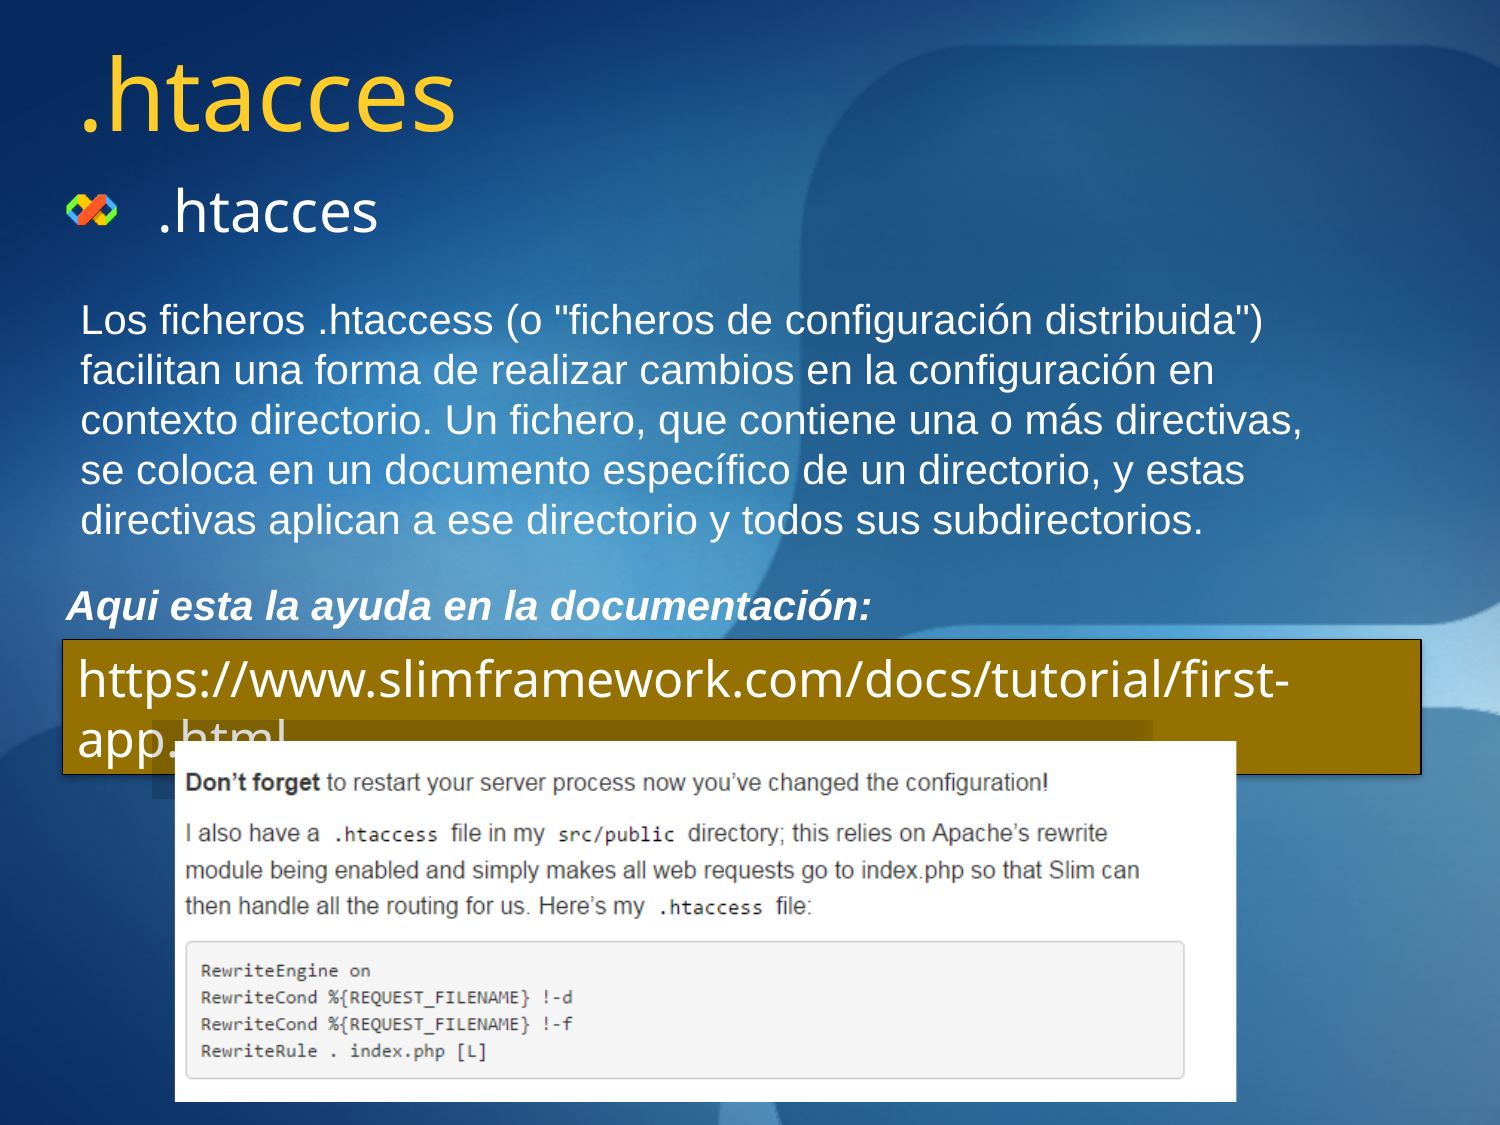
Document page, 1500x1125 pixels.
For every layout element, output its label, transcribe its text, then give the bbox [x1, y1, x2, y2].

text_box https://www.slimframework.com/docs/tutorial/first-app.html [62, 639, 1422, 775]
picture [66, 194, 117, 226]
title .htacces [62, 37, 1440, 162]
text_box Los ficheros .htaccess (o "ficheros de configuración distribuida") facilitan una forma de realizar cambios en la configuración en contexto directorio. Un fichero, que contiene una o más directivas, se coloca en un documento específico de un directorio, y estas directivas aplican a ese directorio y todos sus subdirectorios. [65, 285, 1357, 550]
text_box .htacces [51, 174, 1500, 253]
picture [0, 0, 1500, 1125]
text_box Aqui esta la ayuda en la documentación: [51, 570, 1342, 636]
